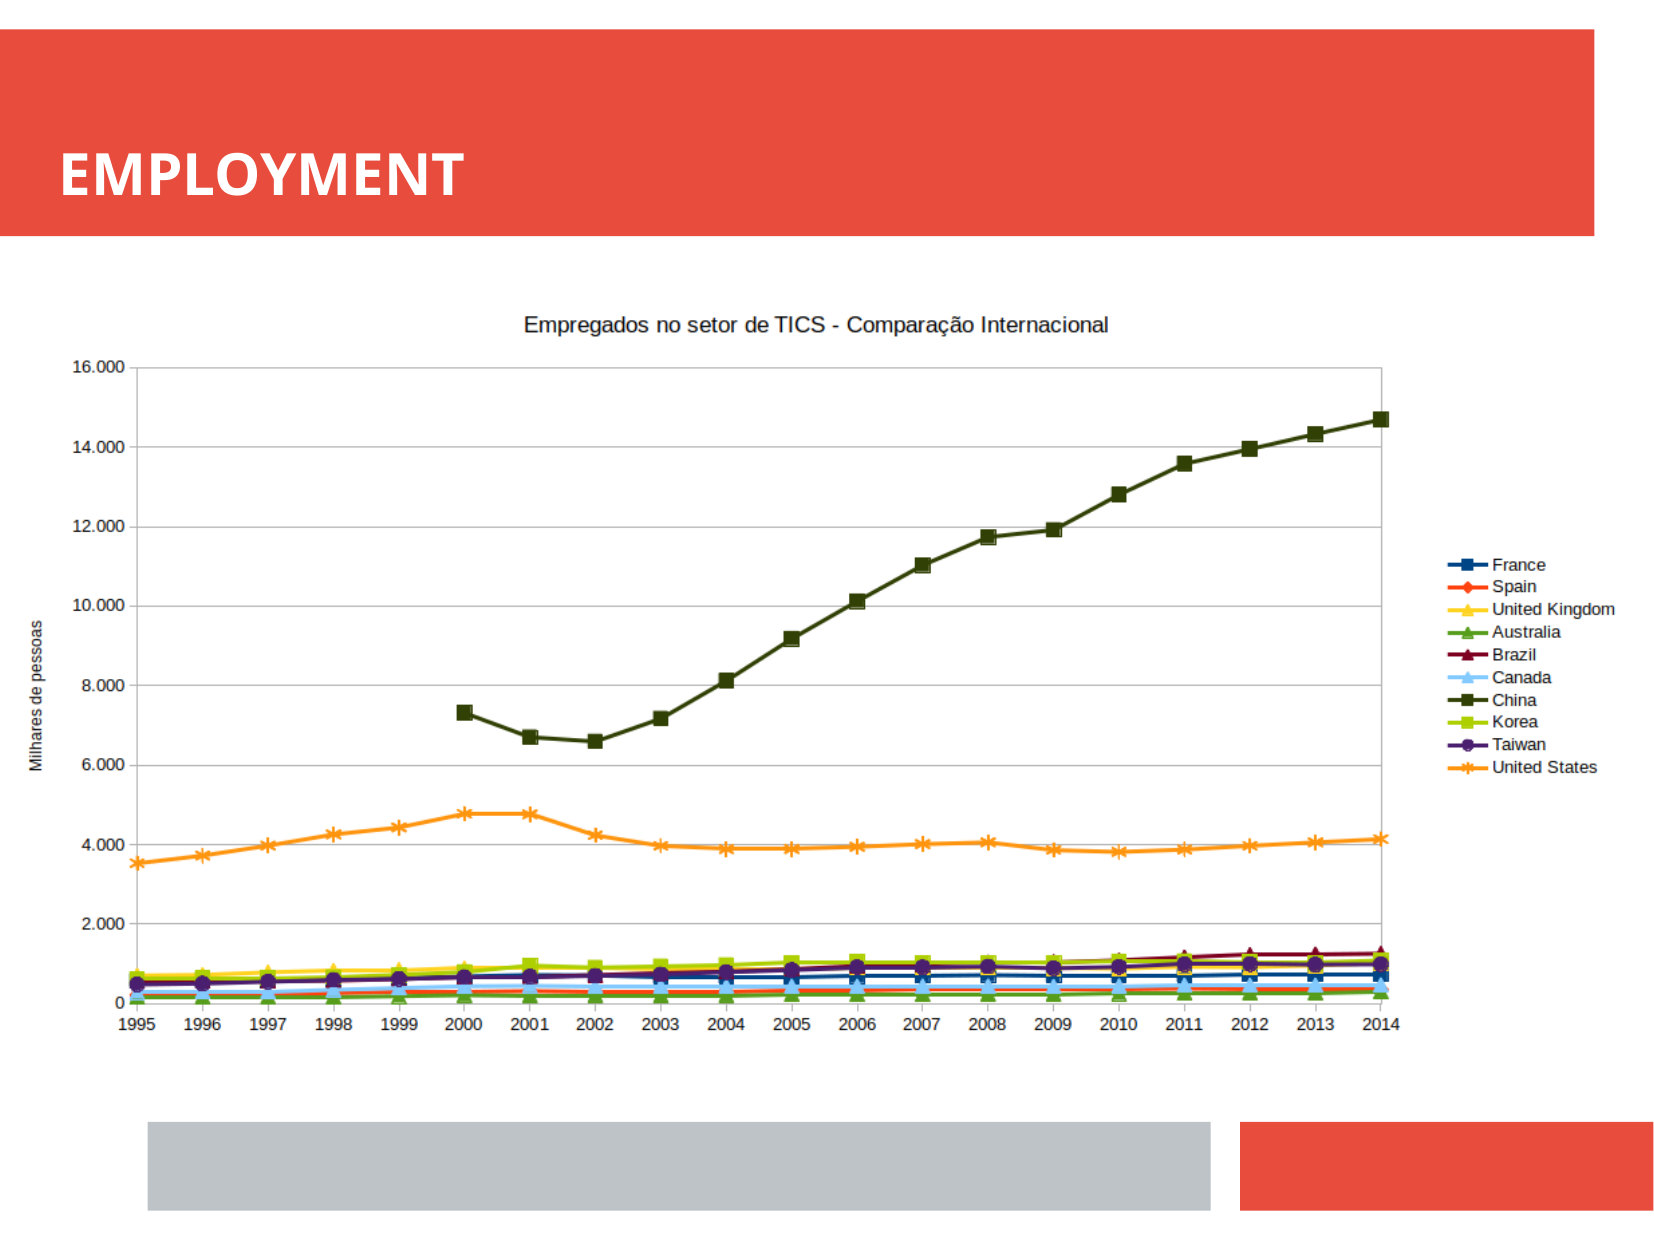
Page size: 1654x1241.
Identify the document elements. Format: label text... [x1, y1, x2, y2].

text_box EMPLOYMENT [58, 58, 1595, 207]
picture [0, 283, 1633, 1050]
